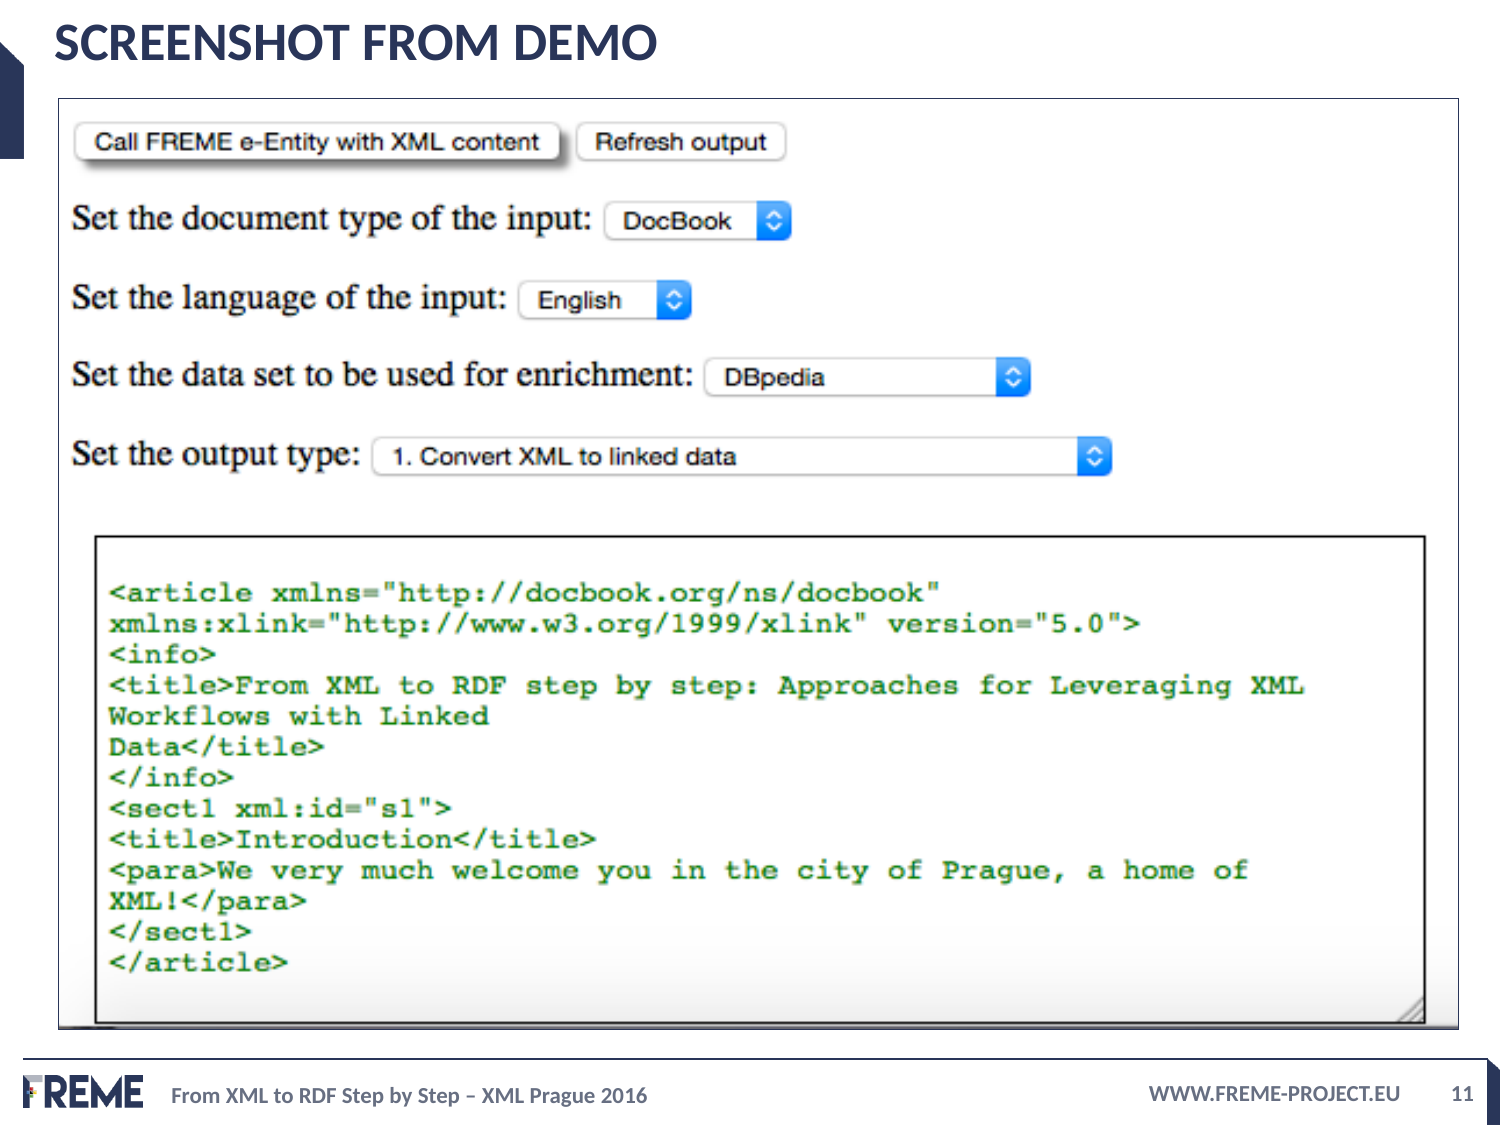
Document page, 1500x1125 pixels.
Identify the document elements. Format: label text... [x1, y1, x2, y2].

picture [58, 97, 1459, 1030]
title Screenshot from Demo [54, 0, 1441, 93]
picture [0, 42, 24, 159]
picture [23, 1075, 143, 1108]
picture [1487, 1058, 1500, 1125]
